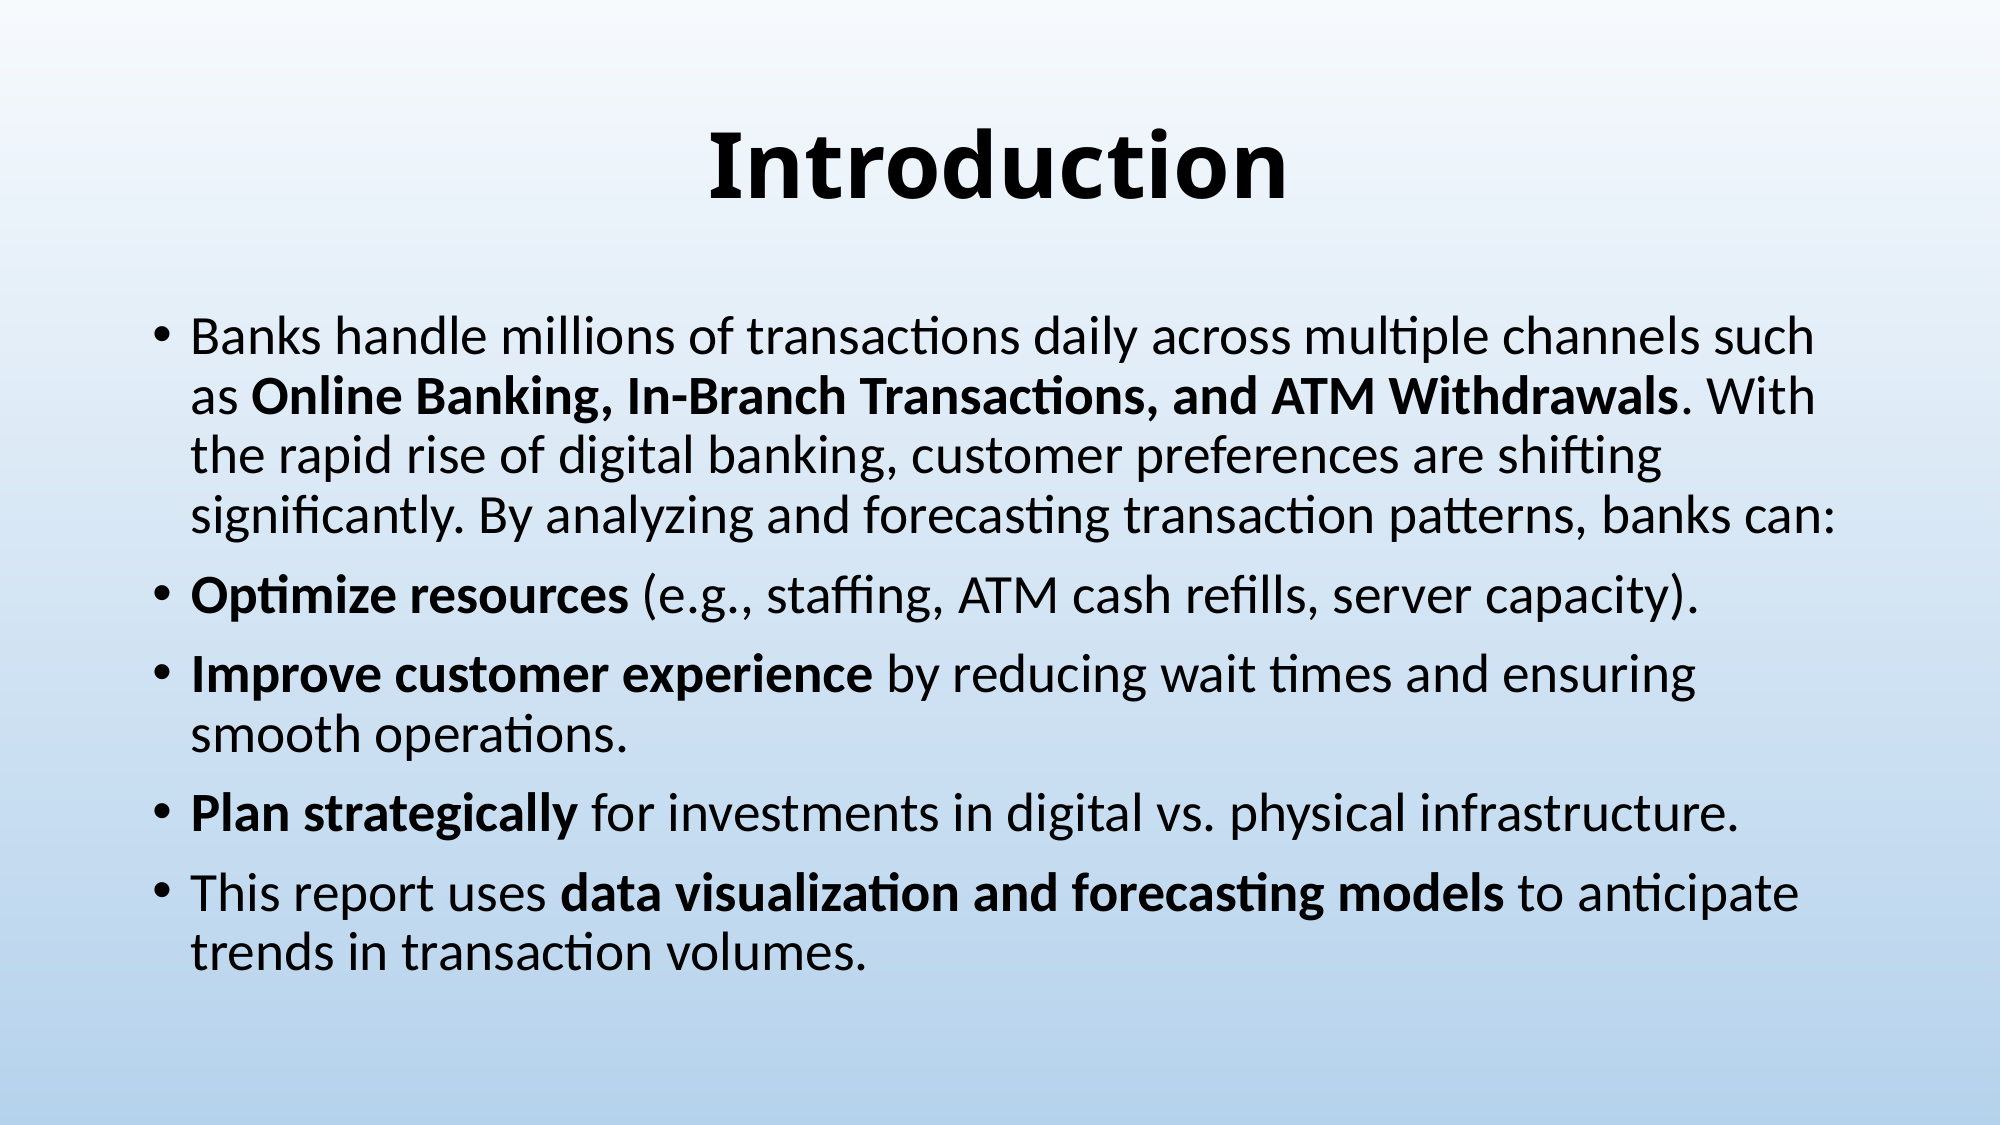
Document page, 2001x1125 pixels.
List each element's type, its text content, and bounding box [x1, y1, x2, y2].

title Introduction [137, 59, 1863, 278]
list Banks handle millions of transactions daily across multiple channels such as Online Banking, In-Branch Transactions, and ATM Withdrawals. With the rapid rise of digital banking, customer preferences are shifting significantly. By analyzing and forecasting transaction patterns, banks can: Optimize resources (e.g., staffing, ATM cash refills, server capacity). Improve customer experience by reducing wait times and ensuring smooth operations. Plan strategically for investments in digital vs. physical infrastructure. This report uses data visualization and forecasting models to anticipate trends in transaction volumes. [137, 299, 1863, 1014]
